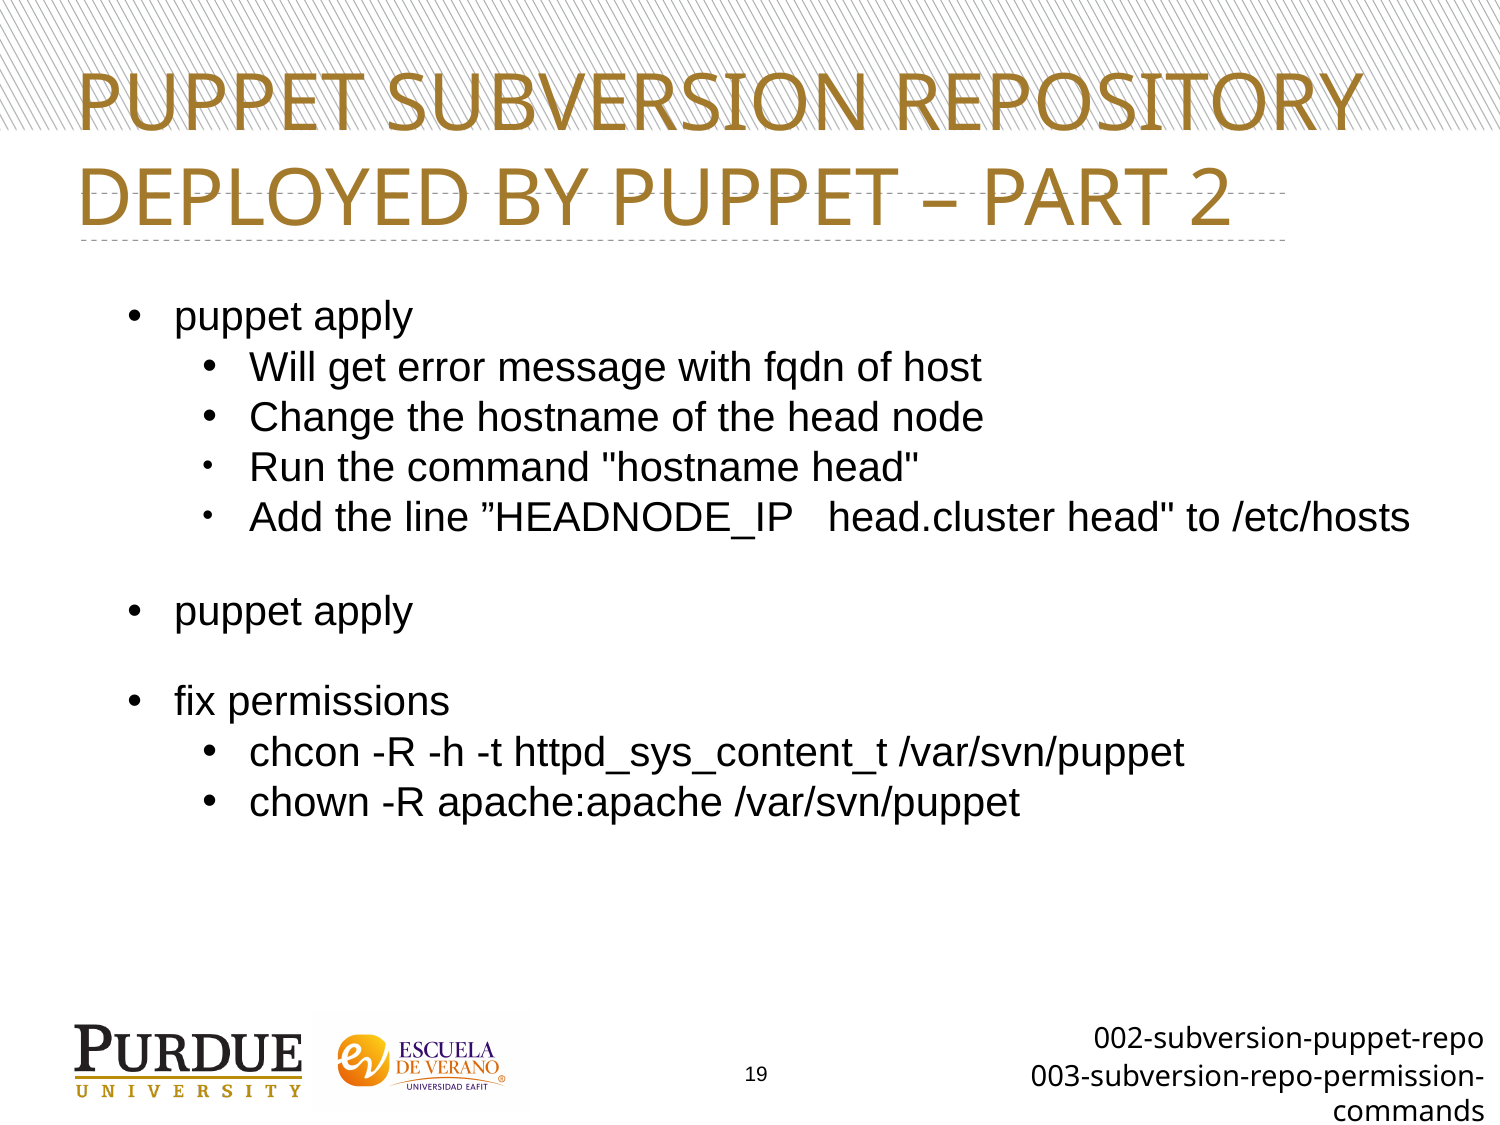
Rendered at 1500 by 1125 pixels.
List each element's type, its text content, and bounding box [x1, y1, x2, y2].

title Puppet subversion repository deployed by puppet – Part 2 [60, 43, 1427, 167]
text_box 19 [587, 1042, 925, 1103]
picture [0, 0, 1500, 132]
picture [75, 191, 1292, 241]
text_box puppet apply Will get error message with fqdn of host Change the hostname of the head node Run the command "hostname head" Add the line ”HEADNODE_IP head.cluster head" to /etc/hosts puppet apply fix permissions chcon -R -h -t httpd_sys_content_t /var/svn/puppet chown -R apache:apache /var/svn/puppet [112, 287, 1468, 1011]
text_box 002-subversion-puppet-repo [969, 1012, 1500, 1050]
picture [312, 1010, 531, 1113]
text_box 003-subversion-repo-permission-commands [887, 1050, 1500, 1125]
